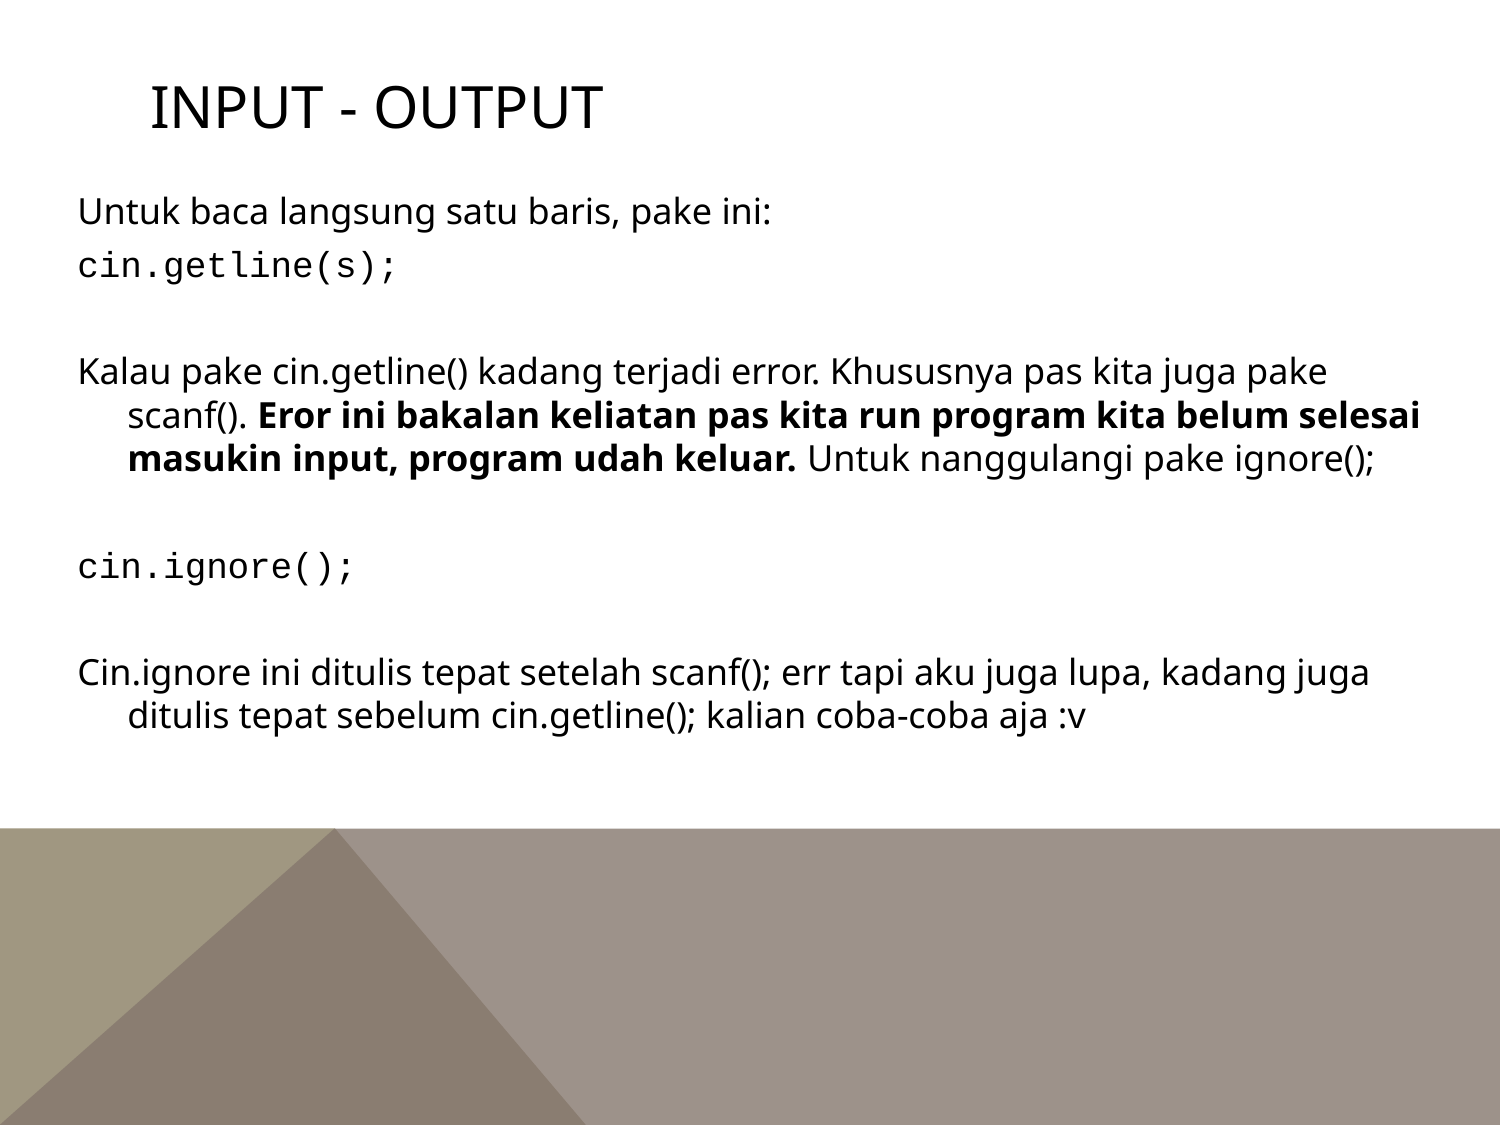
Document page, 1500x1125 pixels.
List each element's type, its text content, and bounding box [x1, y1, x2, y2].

title Input - output [135, 60, 1369, 150]
list Untuk baca langsung satu baris, pake ini: cin.getline(s); Kalau pake cin.getline() kadang terjadi error. Khususnya pas kita juga pake scanf(). Eror ini bakalan keliatan pas kita run program kita belum selesai masukin input, program udah keluar. Untuk nanggulangi pake ignore(); cin.ignore(); Cin.ignore ini ditulis tepat setelah scanf(); err tapi aku juga lupa, kadang juga ditulis tepat sebelum cin.getline(); kalian coba-coba aja :v [62, 180, 1463, 768]
